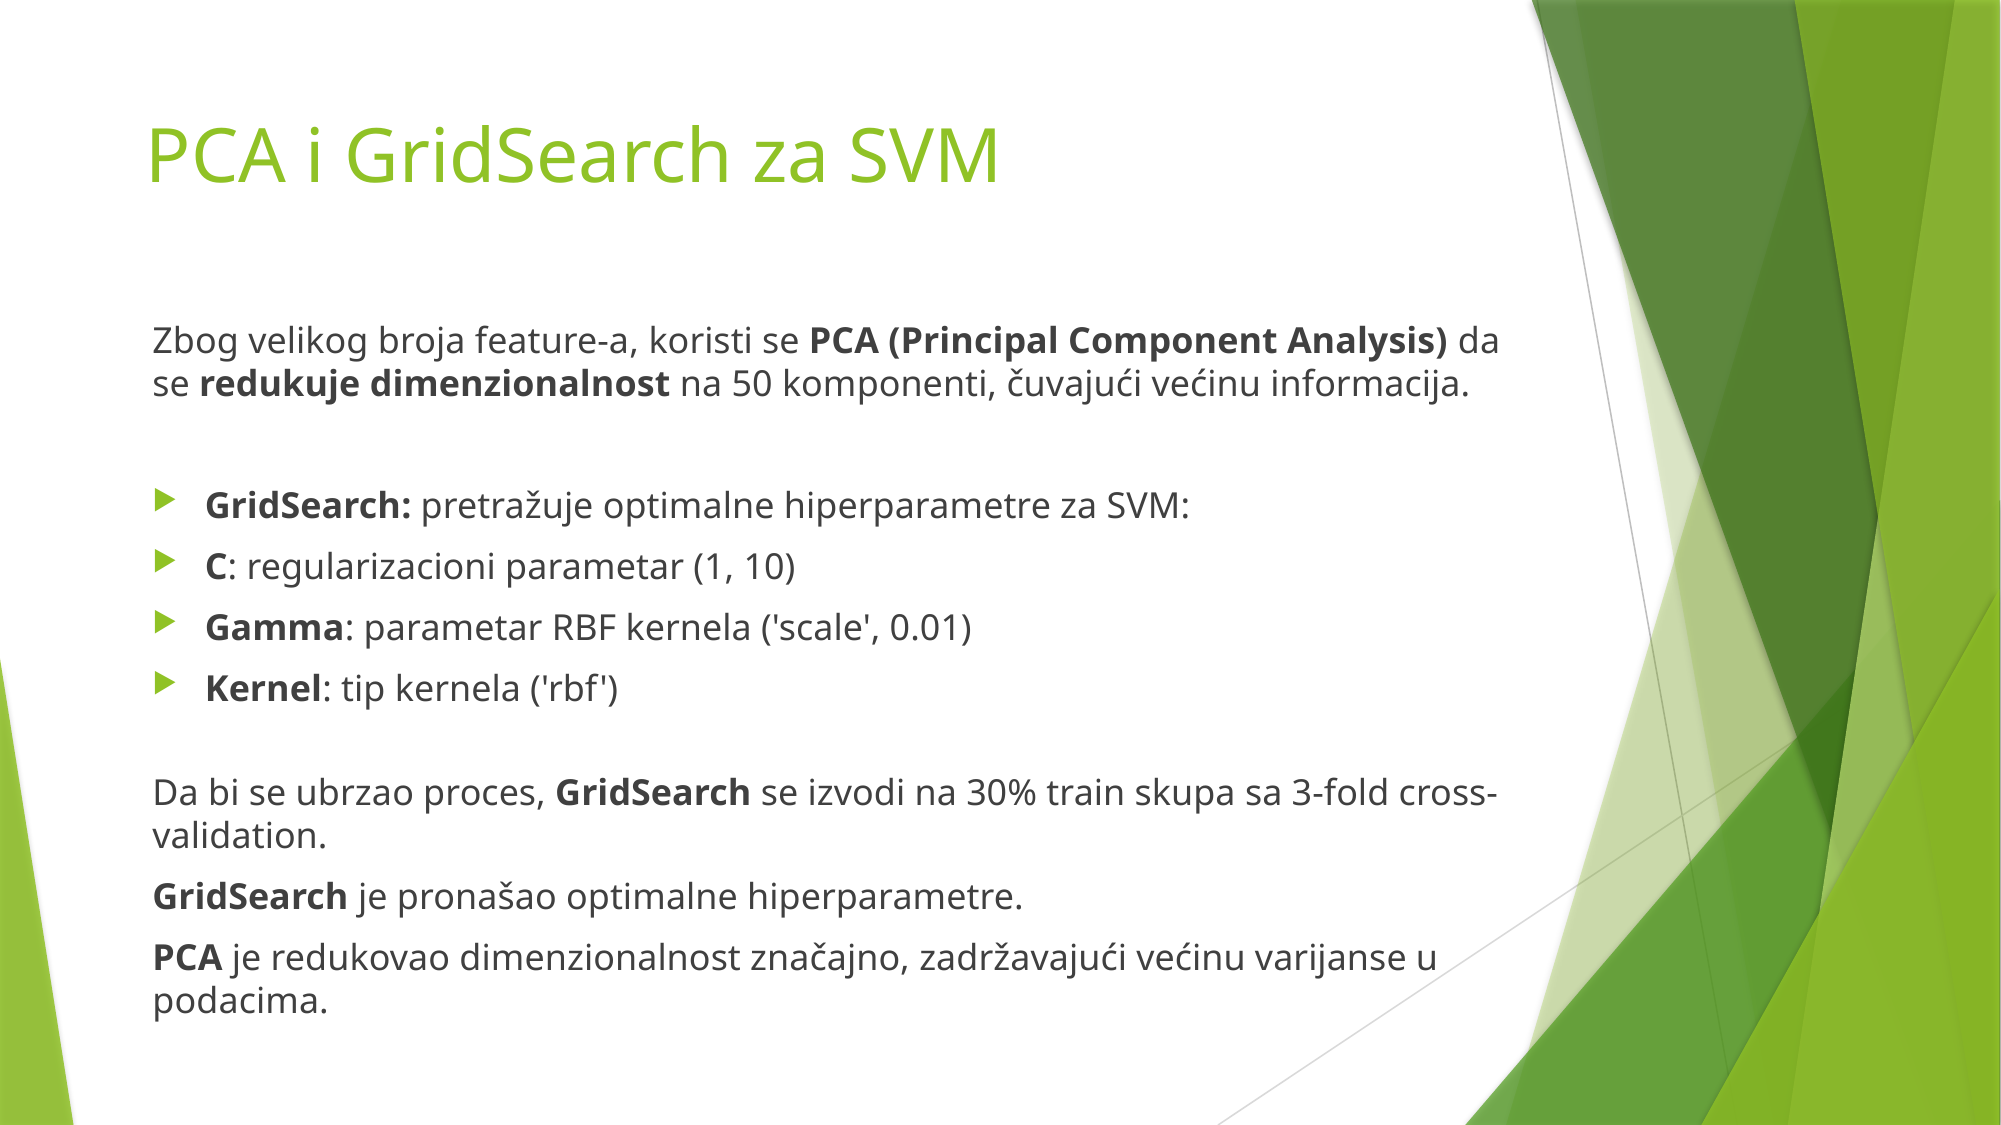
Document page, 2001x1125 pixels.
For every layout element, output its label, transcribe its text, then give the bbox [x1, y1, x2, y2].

title PCA i GridSearch za SVM [111, 99, 1522, 317]
list Zbog velikog broja feature-a, koristi se PCA (Principal Component Analysis) da se redukuje dimenzionalnost na 50 komponenti, čuvajući većinu informacija. GridSearch: pretražuje optimalne hiperparametre za SVM: C: regularizacioni parametar (1, 10) Gamma: parametar RBF kernela ('scale', 0.01) Kernel: tip kernela ('rbf') Da bi se ubrzao proces, GridSearch se izvodi na 30% train skupa sa 3-fold cross-validation. GridSearch je pronašao optimalne hiperparametre. PCA je redukovao dimenzionalnost značajno, zadržavajući većinu varijanse u podacima. [137, 267, 1522, 1079]
